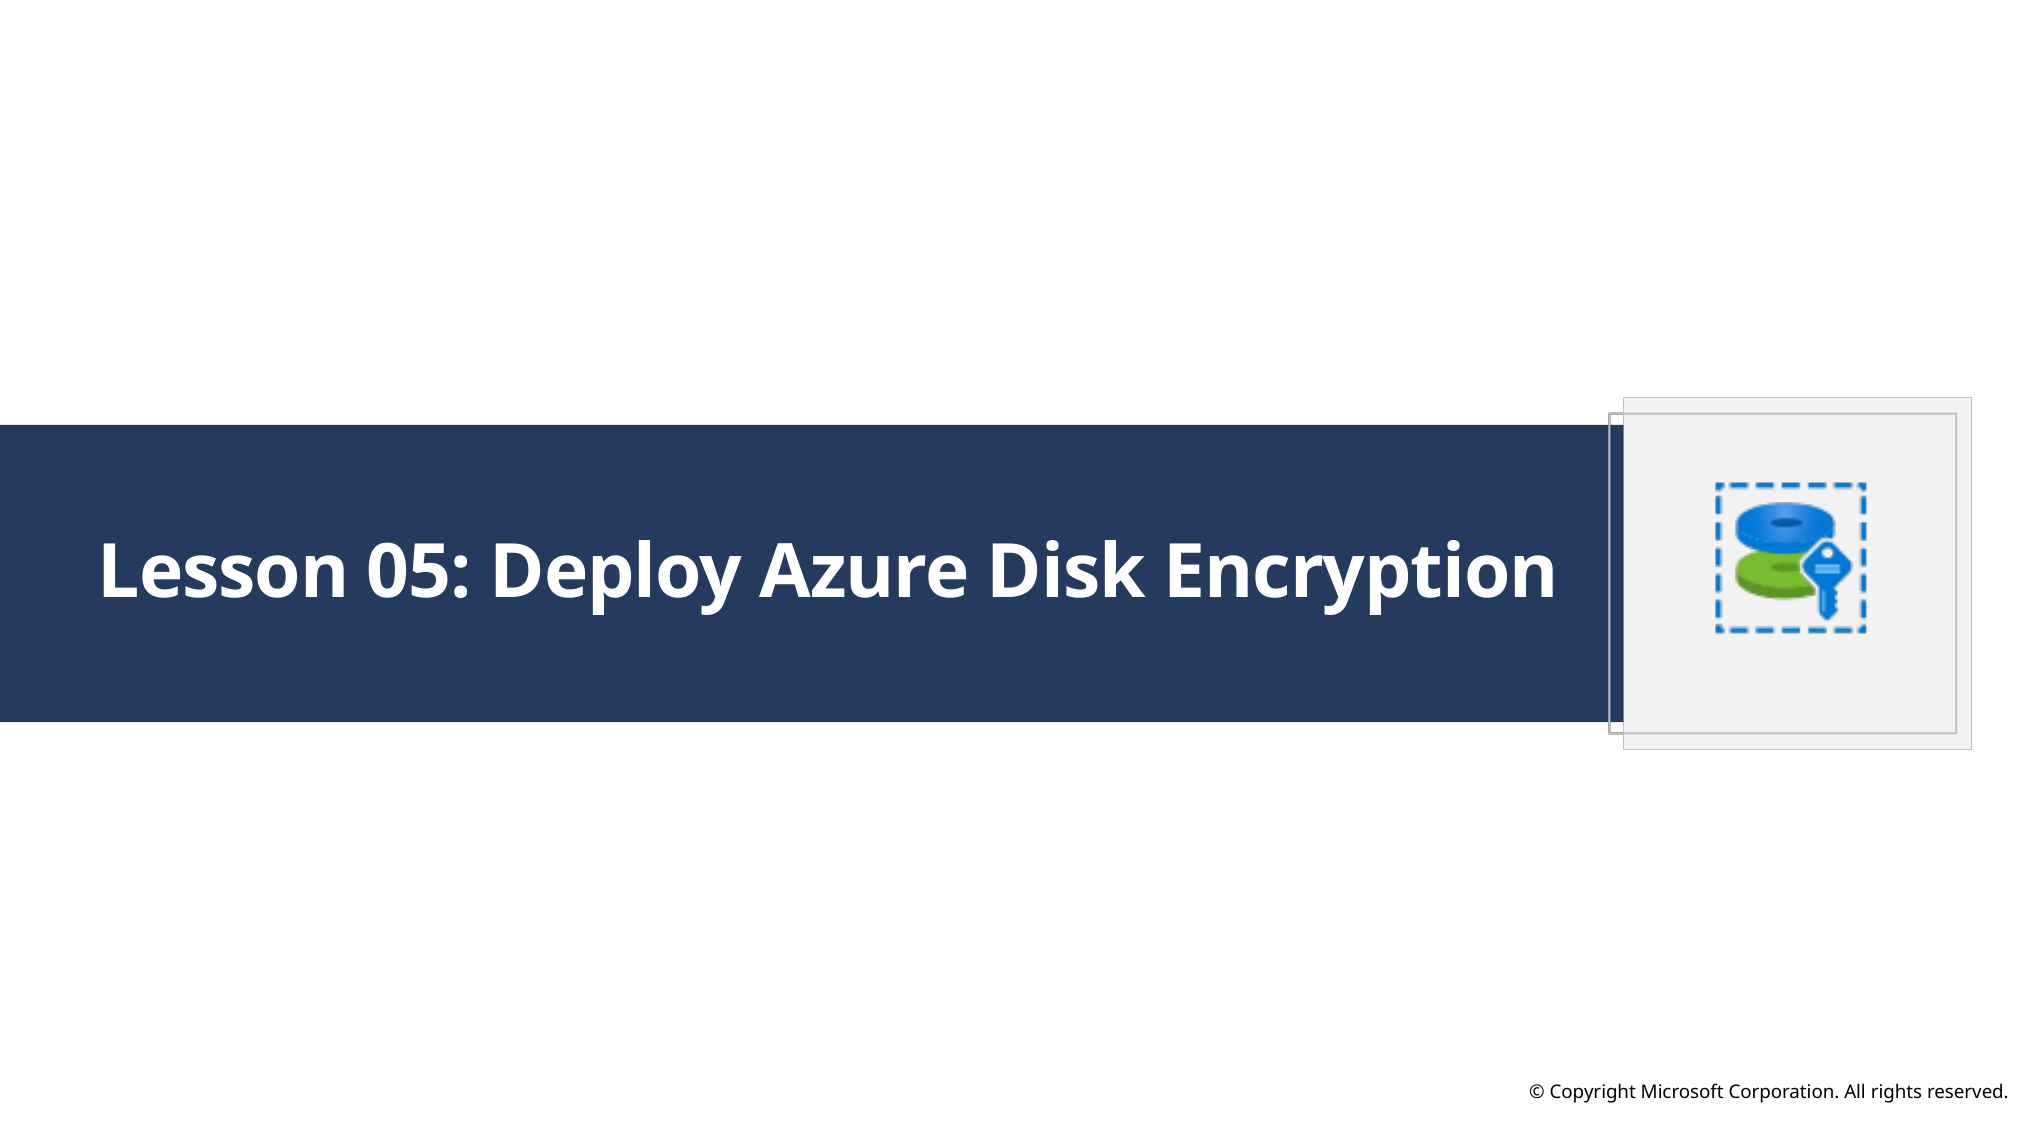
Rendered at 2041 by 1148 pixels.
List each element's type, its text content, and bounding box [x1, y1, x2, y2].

title Lesson 05: Deploy Azure Disk Encryption [97, 531, 1586, 616]
picture [0, 0, 2041, 1148]
